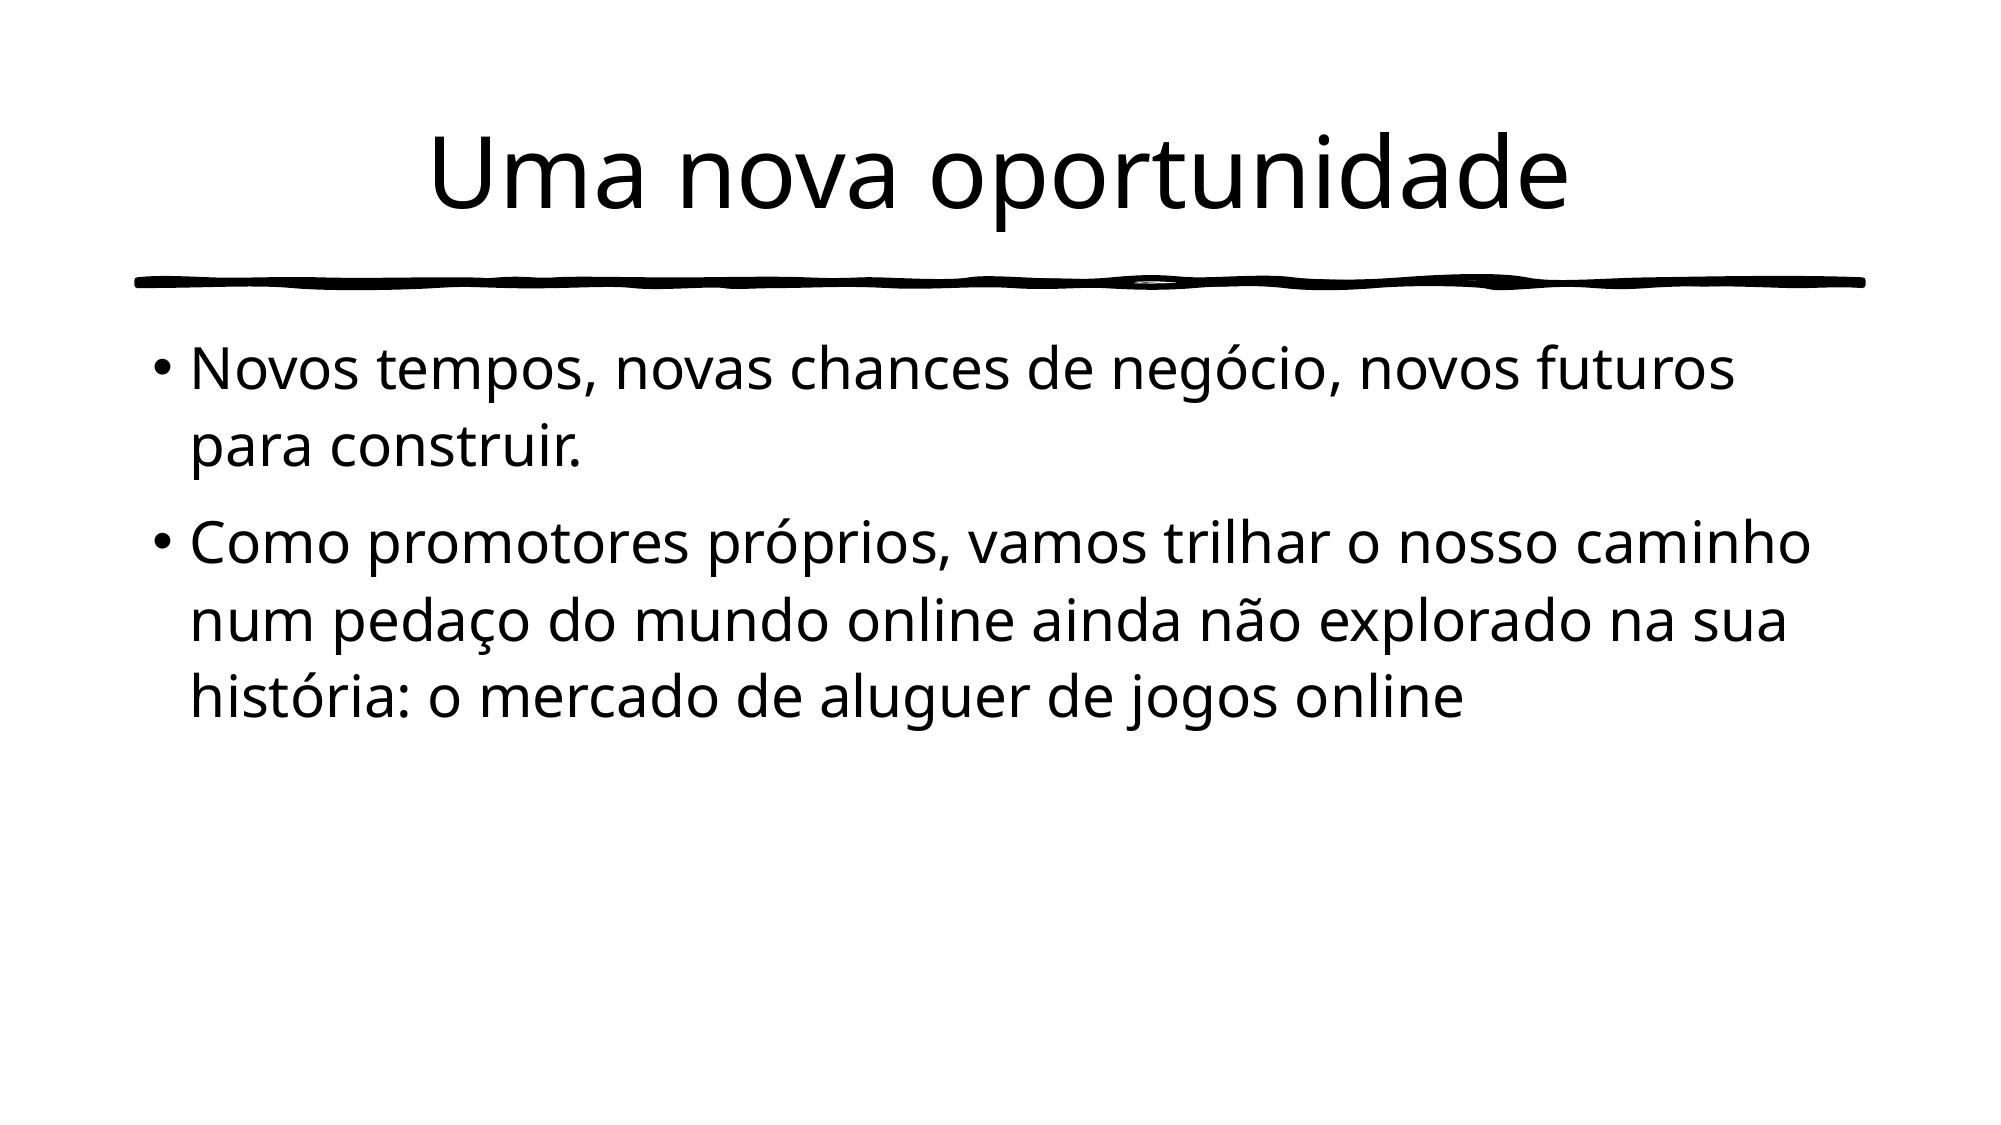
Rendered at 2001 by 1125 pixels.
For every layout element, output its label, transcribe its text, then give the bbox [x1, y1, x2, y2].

title Uma nova oportunidade [137, 59, 1863, 278]
list Novos tempos, novas chances de negócio, novos futuros para construir. Como promotores próprios, vamos trilhar o nosso caminho num pedaço do mundo online ainda não explorado na sua história: o mercado de aluguer de jogos online [137, 316, 1863, 1014]
